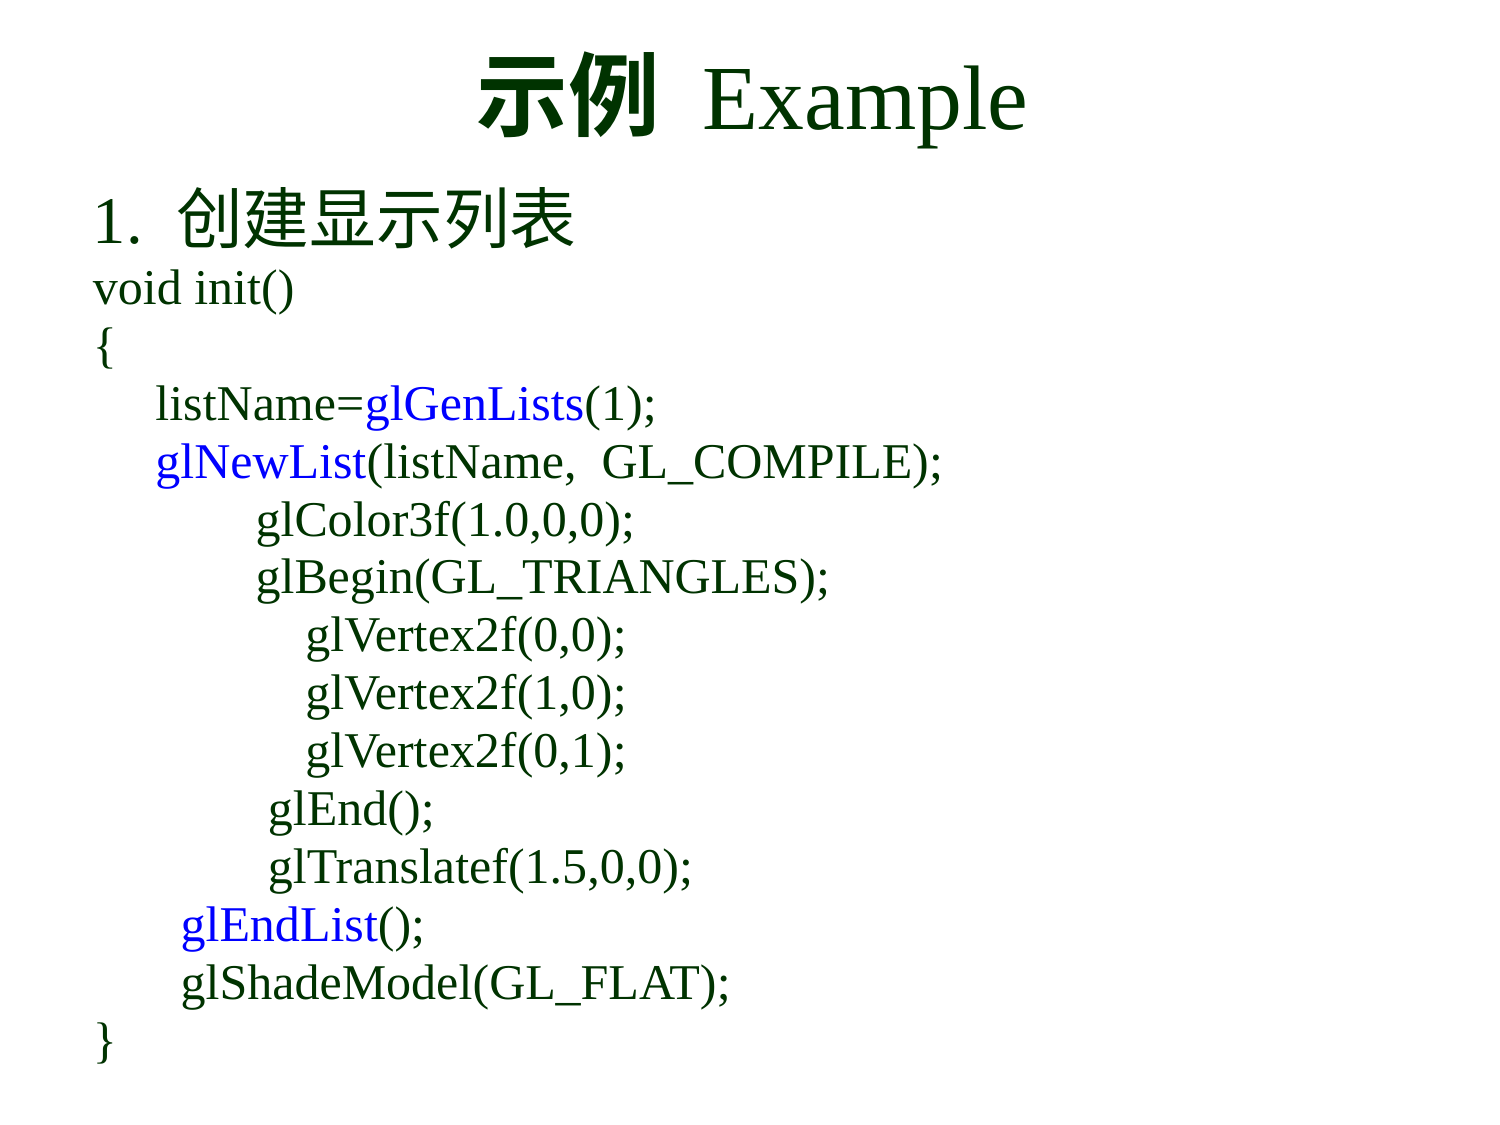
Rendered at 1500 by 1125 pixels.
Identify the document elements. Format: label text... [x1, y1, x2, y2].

list 1. 创建显示列表 void init() { listName=glGenLists(1); glNewList(listName, GL_COMPILE); glColor3f(1.0,0,0); glBegin(GL_TRIANGLES); glVertex2f(0,0); glVertex2f(1,0); glVertex2f(0,1); glEnd(); glTranslatef(1.5,0,0); glEndList(); glShadeModel(GL_FLAT); } [78, 184, 1428, 1047]
title 示例 Example [78, 30, 1428, 157]
